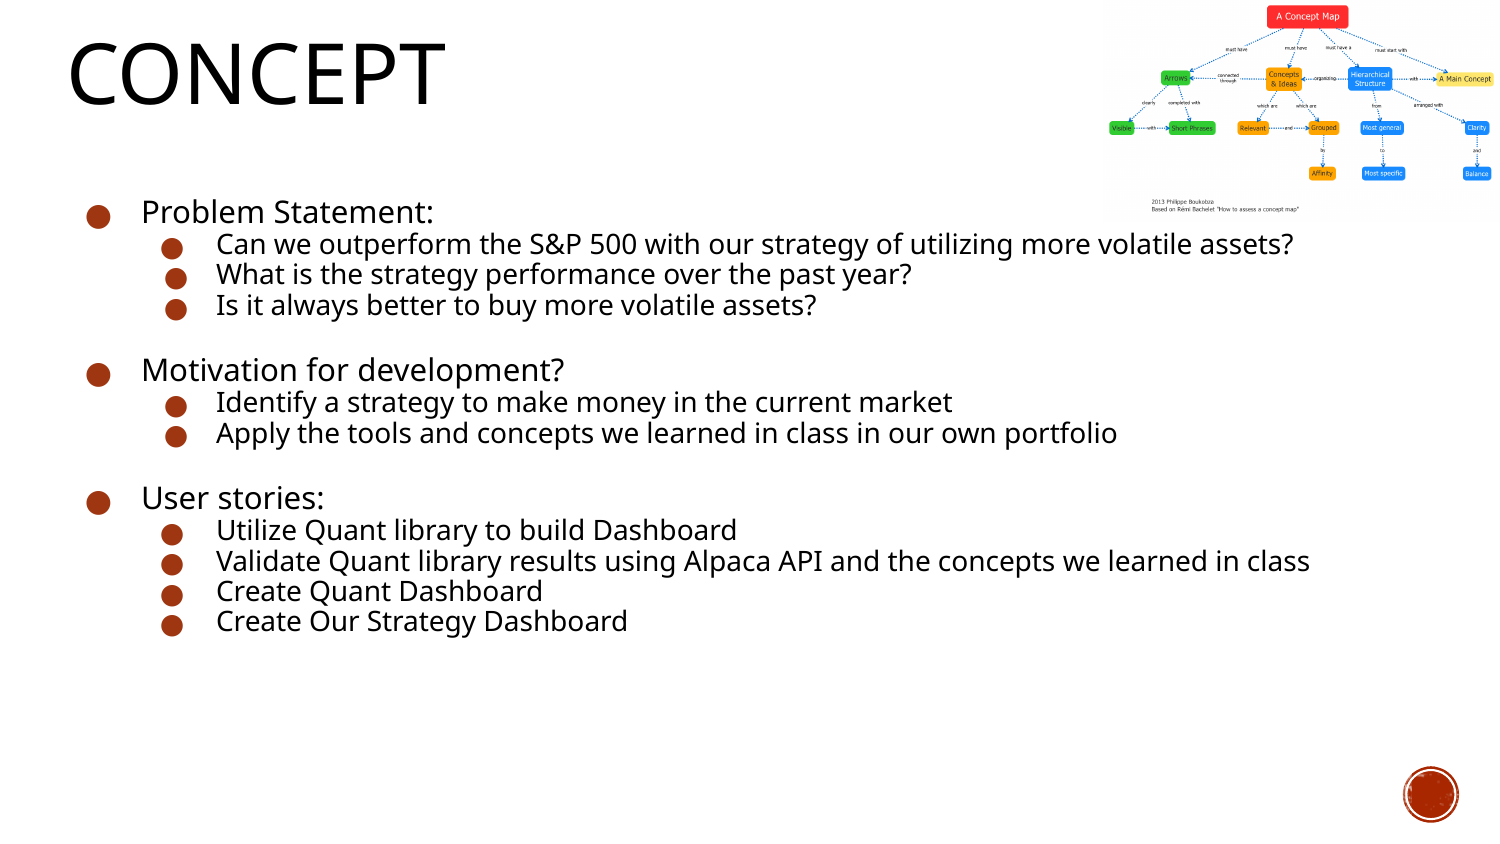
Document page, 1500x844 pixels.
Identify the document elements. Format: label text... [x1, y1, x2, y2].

title CONCEPT [51, 16, 1097, 111]
picture [1102, 0, 1500, 222]
picture [1402, 766, 1460, 823]
list Problem Statement: Can we outperform the S&P 500 with our strategy of utilizing more volatile assets? What is the strategy performance over the past year? Is it always better to buy more volatile assets? Motivation for development? Identify a strategy to make money in the current market Apply the tools and concepts we learned in class in our own portfolio User stories: Utilize Quant library to build Dashboard Validate Quant library results using Alpaca API and the concepts we learned in class Create Quant Dashboard Create Our Strategy Dashboard [51, 181, 1381, 793]
